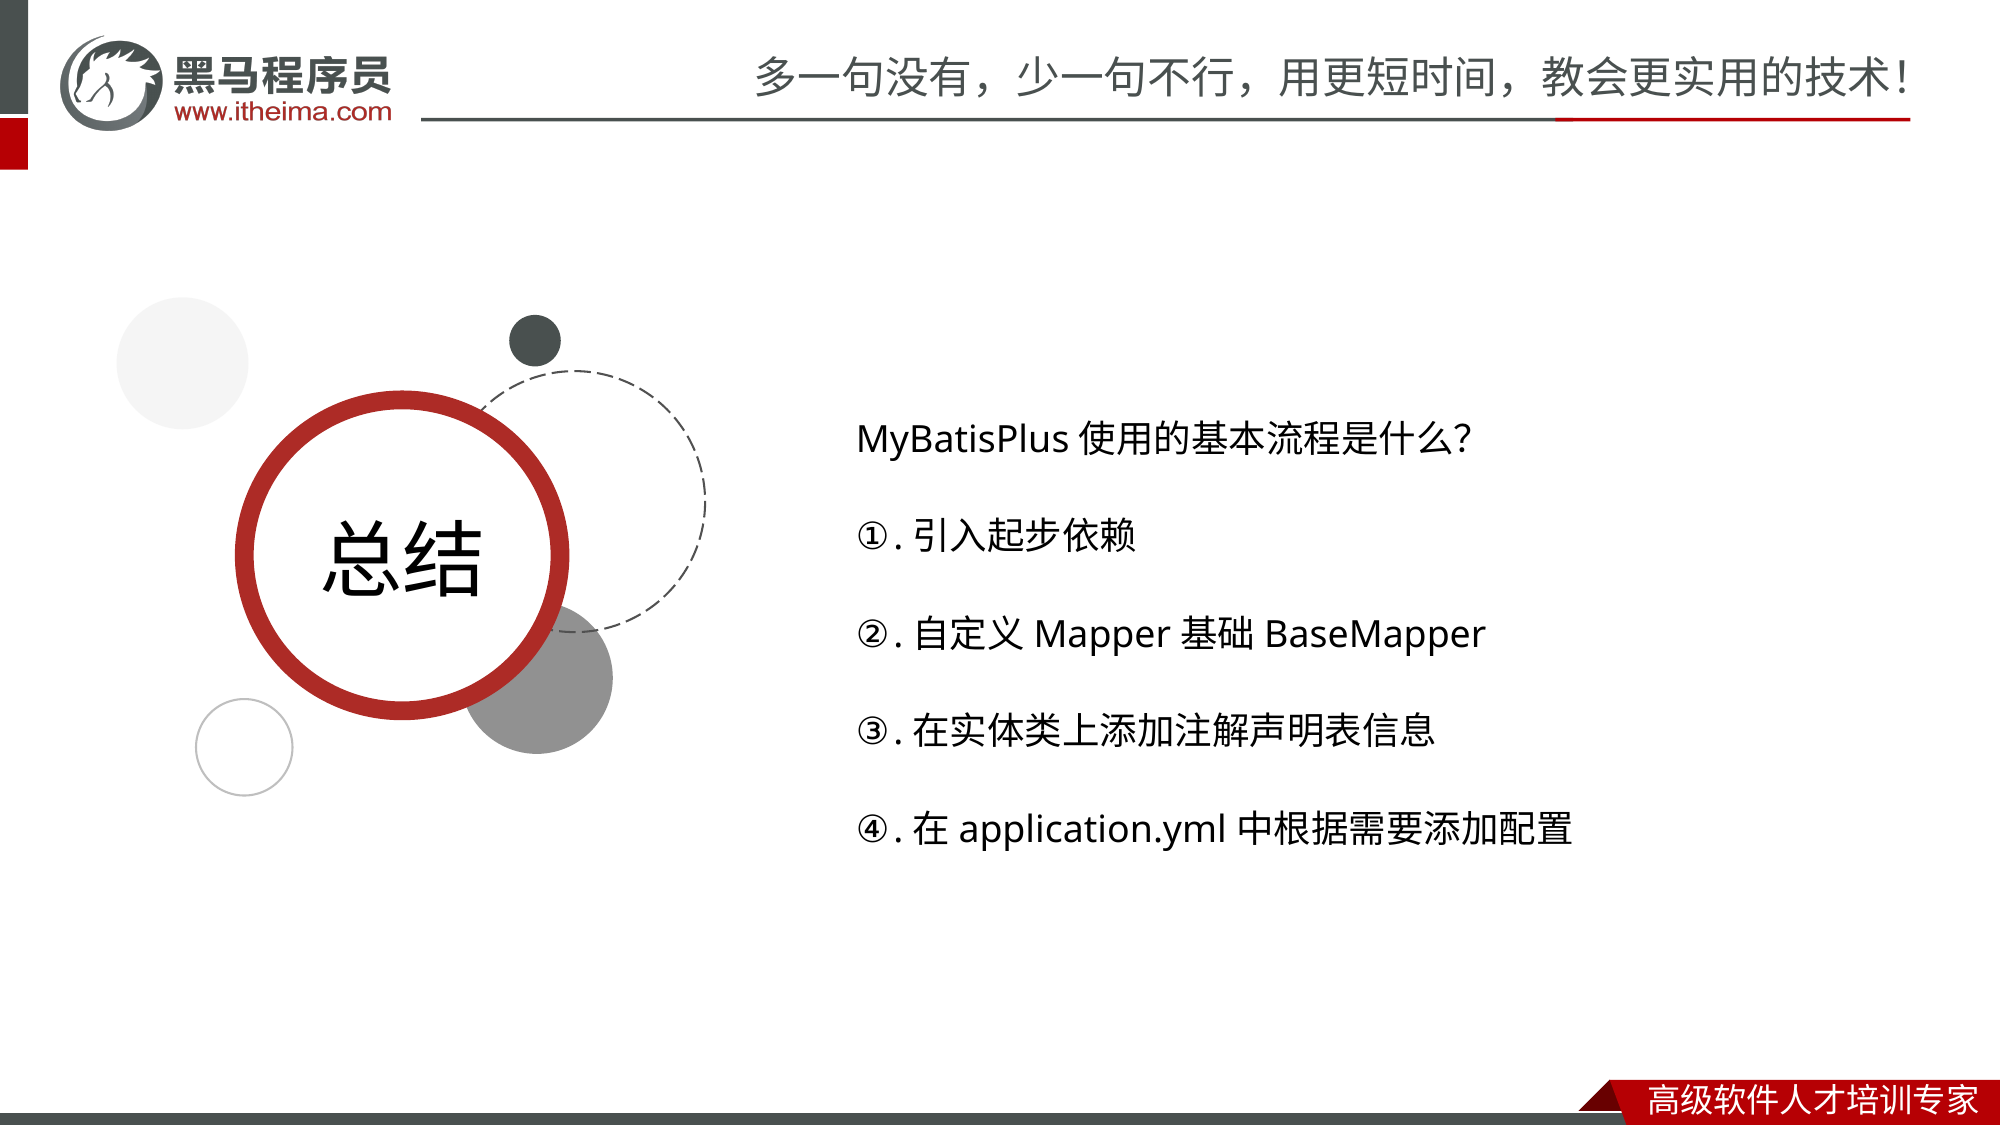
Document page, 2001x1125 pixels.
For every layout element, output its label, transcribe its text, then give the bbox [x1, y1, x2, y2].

picture [14, 0, 453, 179]
list MyBatisPlus使用的基本流程是什么？ 引入起步依赖 自定义Mapper基础BaseMapper 在实体类上添加注解声明表信息 在application.yml中根据需要添加配置 [841, 239, 1786, 980]
